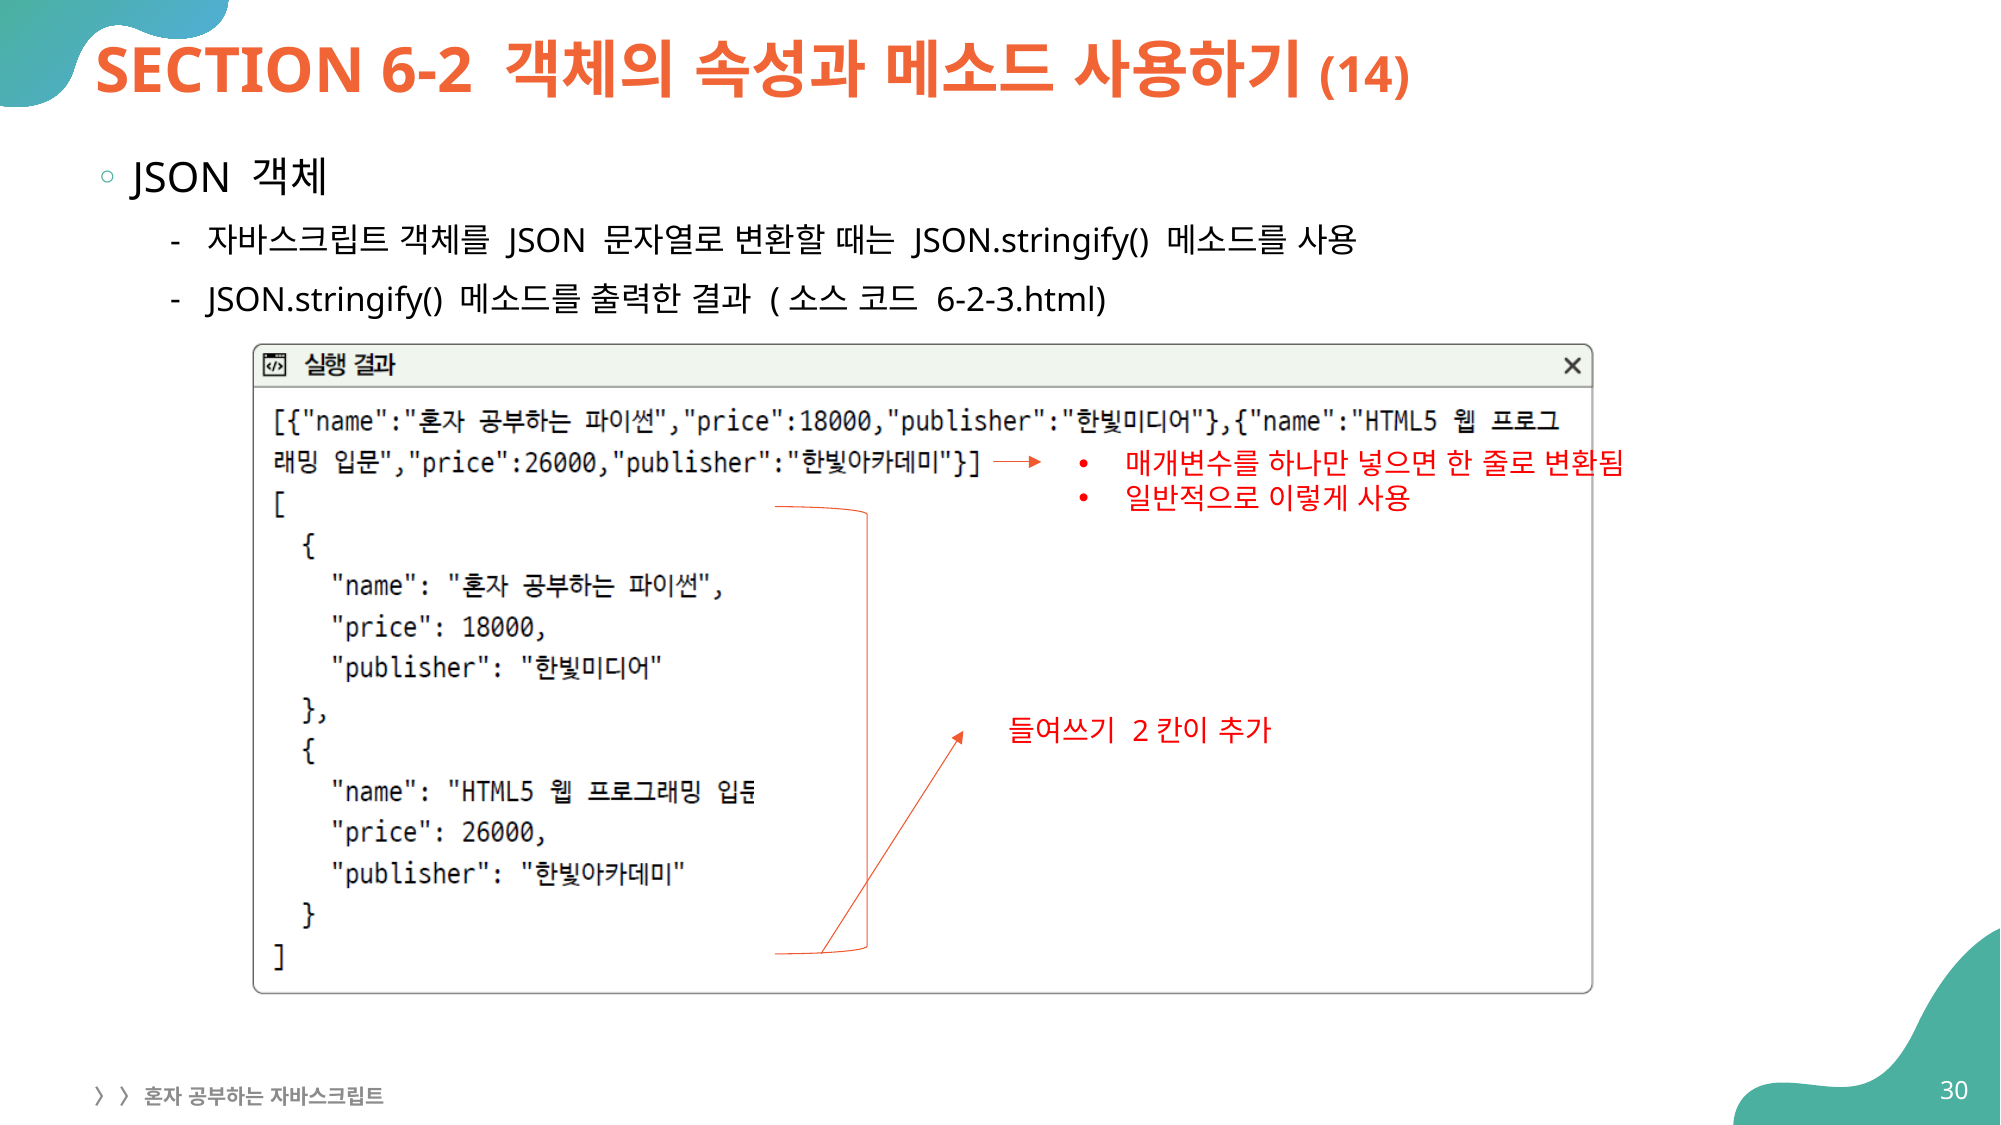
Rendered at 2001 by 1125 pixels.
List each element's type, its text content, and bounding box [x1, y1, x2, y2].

footer 〉 〉 혼자 공부하는 자바스크립트 [79, 1078, 755, 1114]
slide_number 30 [1917, 1061, 1984, 1122]
text_box 매개변수를 하나만 넣으면 한 줄로 변환됨 일반적으로 이렇게 사용 [1602, 438, 1703, 523]
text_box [248, 333, 1602, 1005]
title SECTION 6-2 객체의 속성과 메소드 사용하기(14) [79, 17, 1931, 128]
list JSON 객체 자바스크립트 객체를 JSON 문자열로 변환할 때는 JSON.stringify() 메소드를 사용 JSON.stringify() 메소드를 출력한 결과 (소스 코드 6-2-3.html) [79, 133, 1931, 954]
